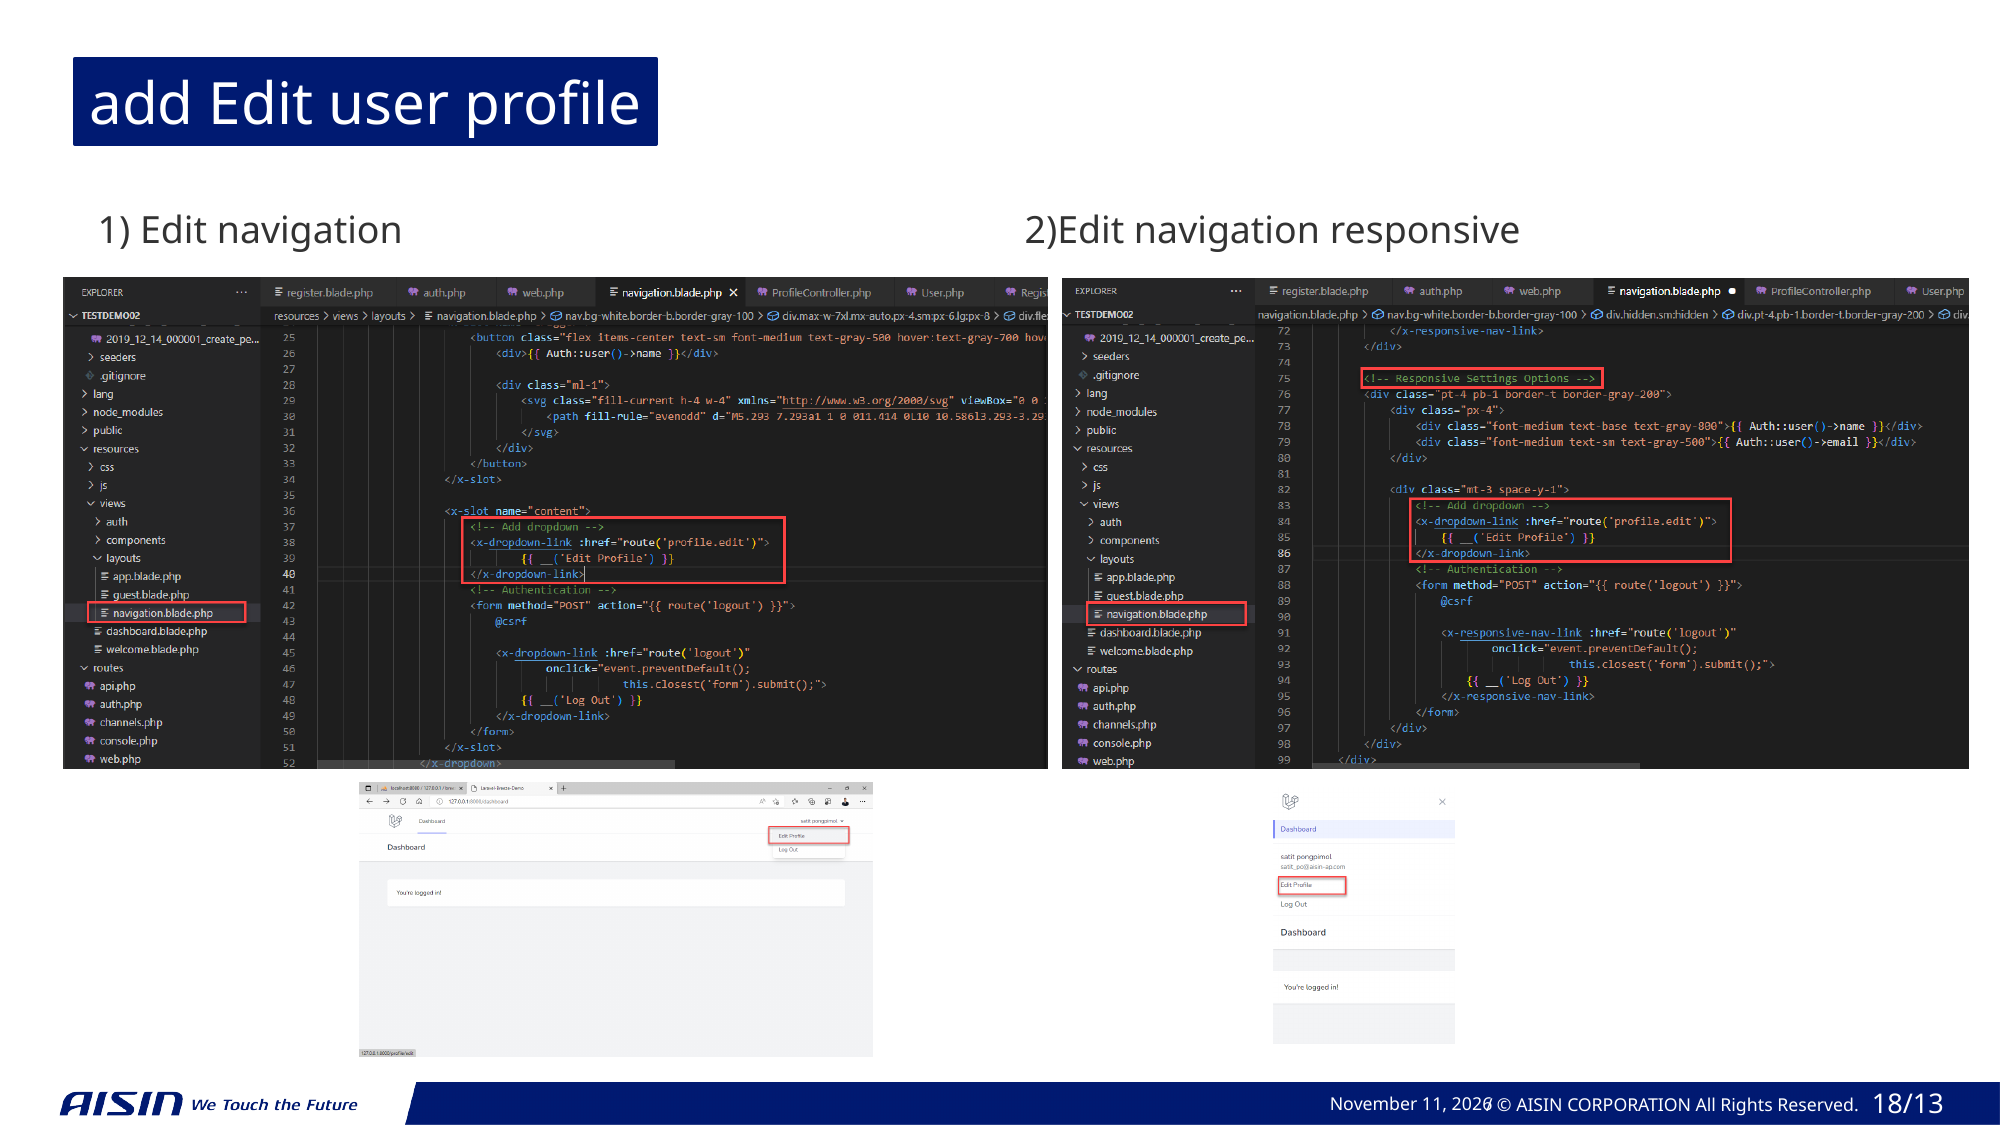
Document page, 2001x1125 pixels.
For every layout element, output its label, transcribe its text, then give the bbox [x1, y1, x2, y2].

picture [63, 277, 1049, 770]
text_box add Edit user profile [73, 57, 658, 146]
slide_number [1142, 1093, 1508, 1116]
picture [0, 1082, 2000, 1125]
picture [359, 782, 874, 1057]
text_box 2)Edit navigation responsive [1009, 198, 1536, 259]
picture [1061, 278, 1969, 770]
text_box 1) Edit navigation [82, 198, 418, 259]
picture [1272, 787, 1455, 1045]
